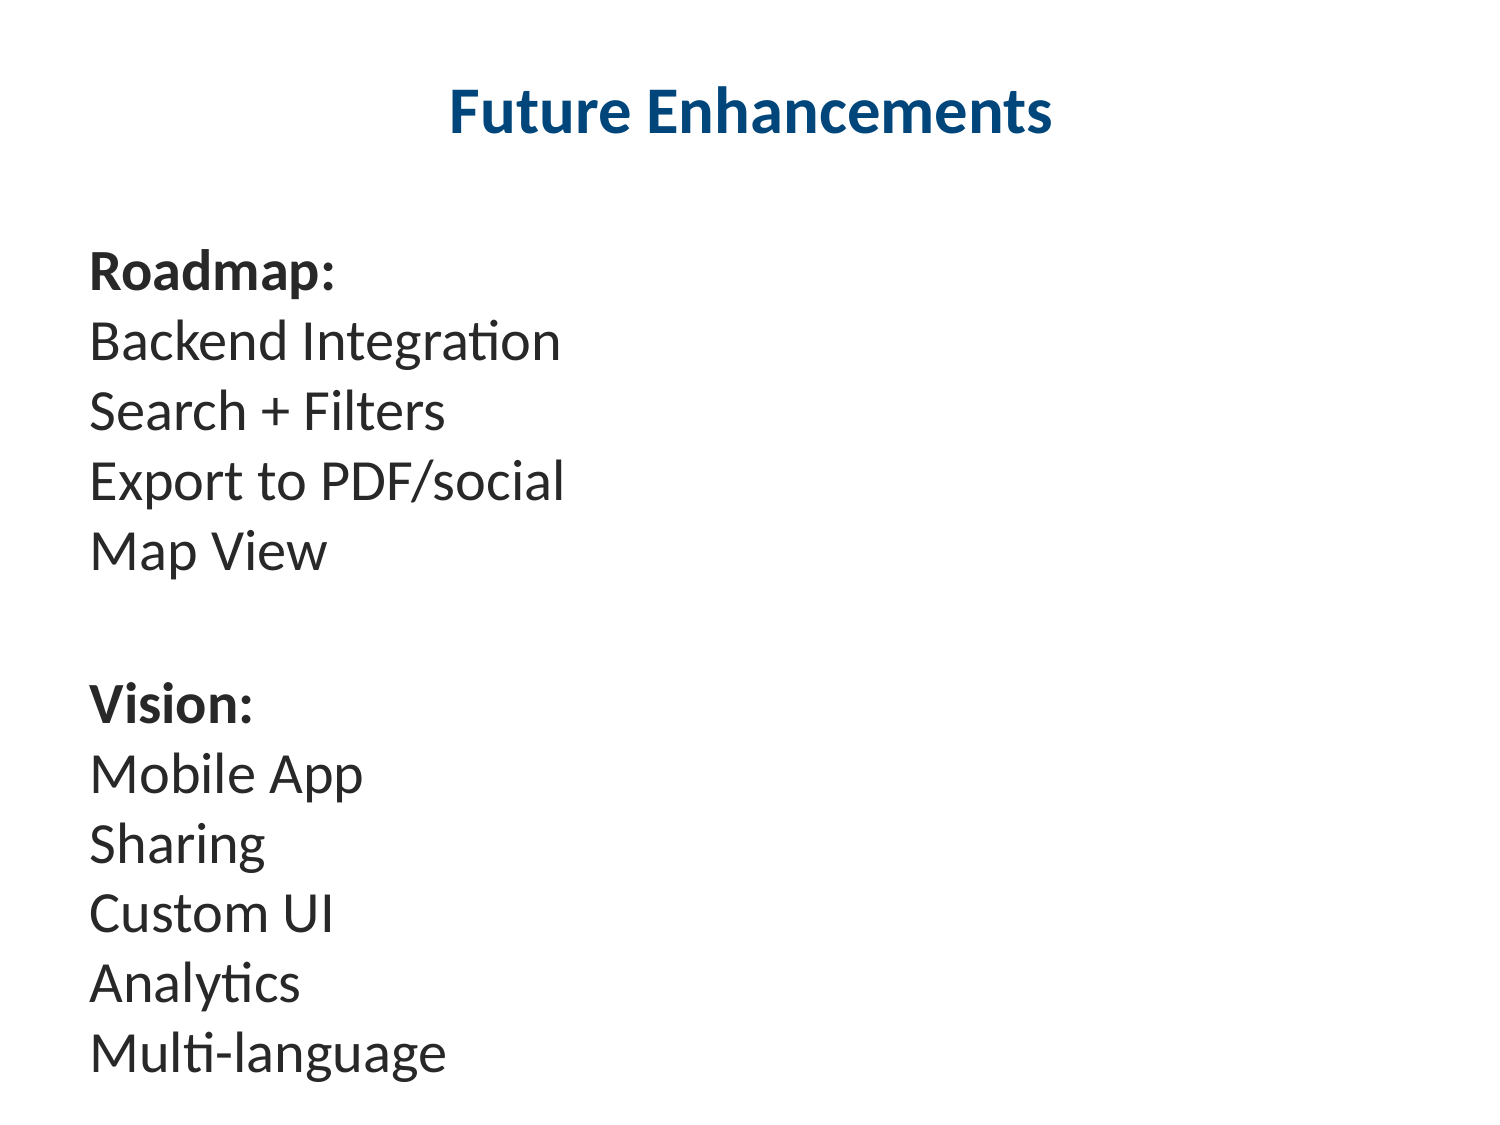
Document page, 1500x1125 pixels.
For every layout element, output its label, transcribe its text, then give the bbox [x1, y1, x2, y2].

text_box Roadmap: Backend Integration Search + Filters Export to PDF/social Map View Vision: Mobile App Sharing Custom UI Analytics Multi-language [74, 179, 1425, 1092]
text_box Future Enhancements [74, 59, 1425, 155]
